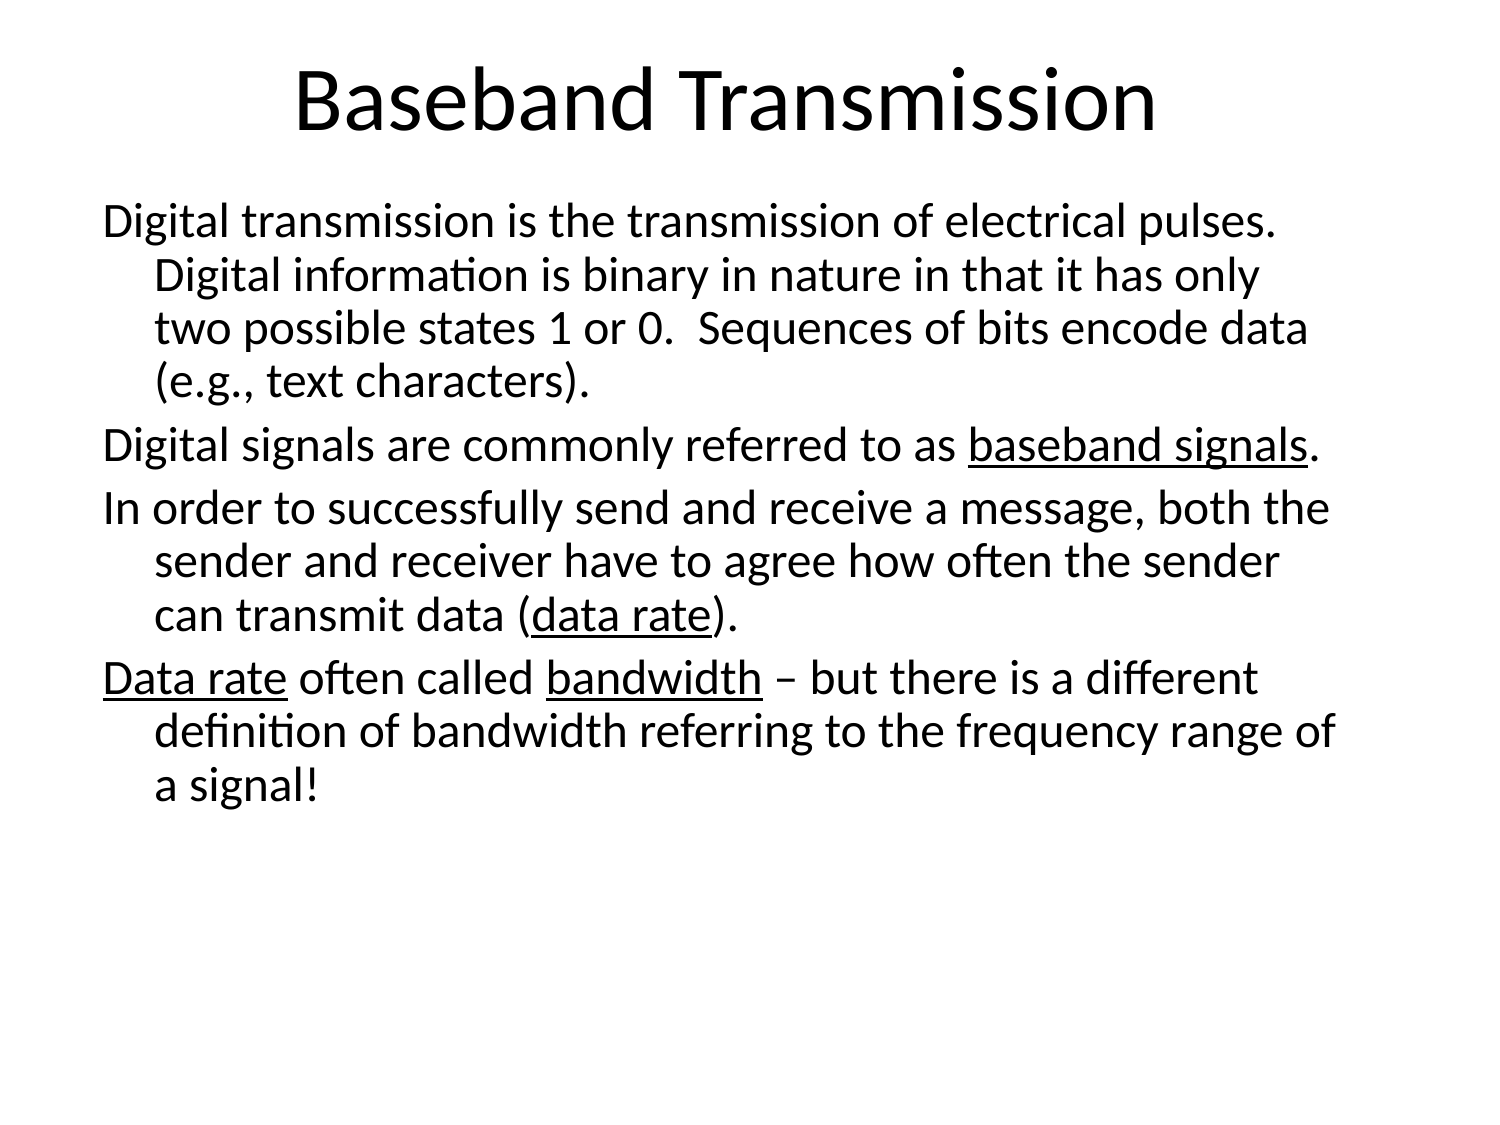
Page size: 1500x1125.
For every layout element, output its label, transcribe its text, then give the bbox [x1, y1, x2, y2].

title Baseband Transmission [99, 0, 1375, 188]
list Digital transmission is the transmission of electrical pulses. Digital information is binary in nature in that it has only two possible states 1 or 0. Sequences of bits encode data (e.g., text characters). Digital signals are commonly referred to as baseband signals. In order to successfully send and receive a message, both the sender and receiver have to agree how often the sender can transmit data (data rate). Data rate often called bandwidth – but there is a different definition of bandwidth referring to the frequency range of a signal! [87, 187, 1363, 863]
